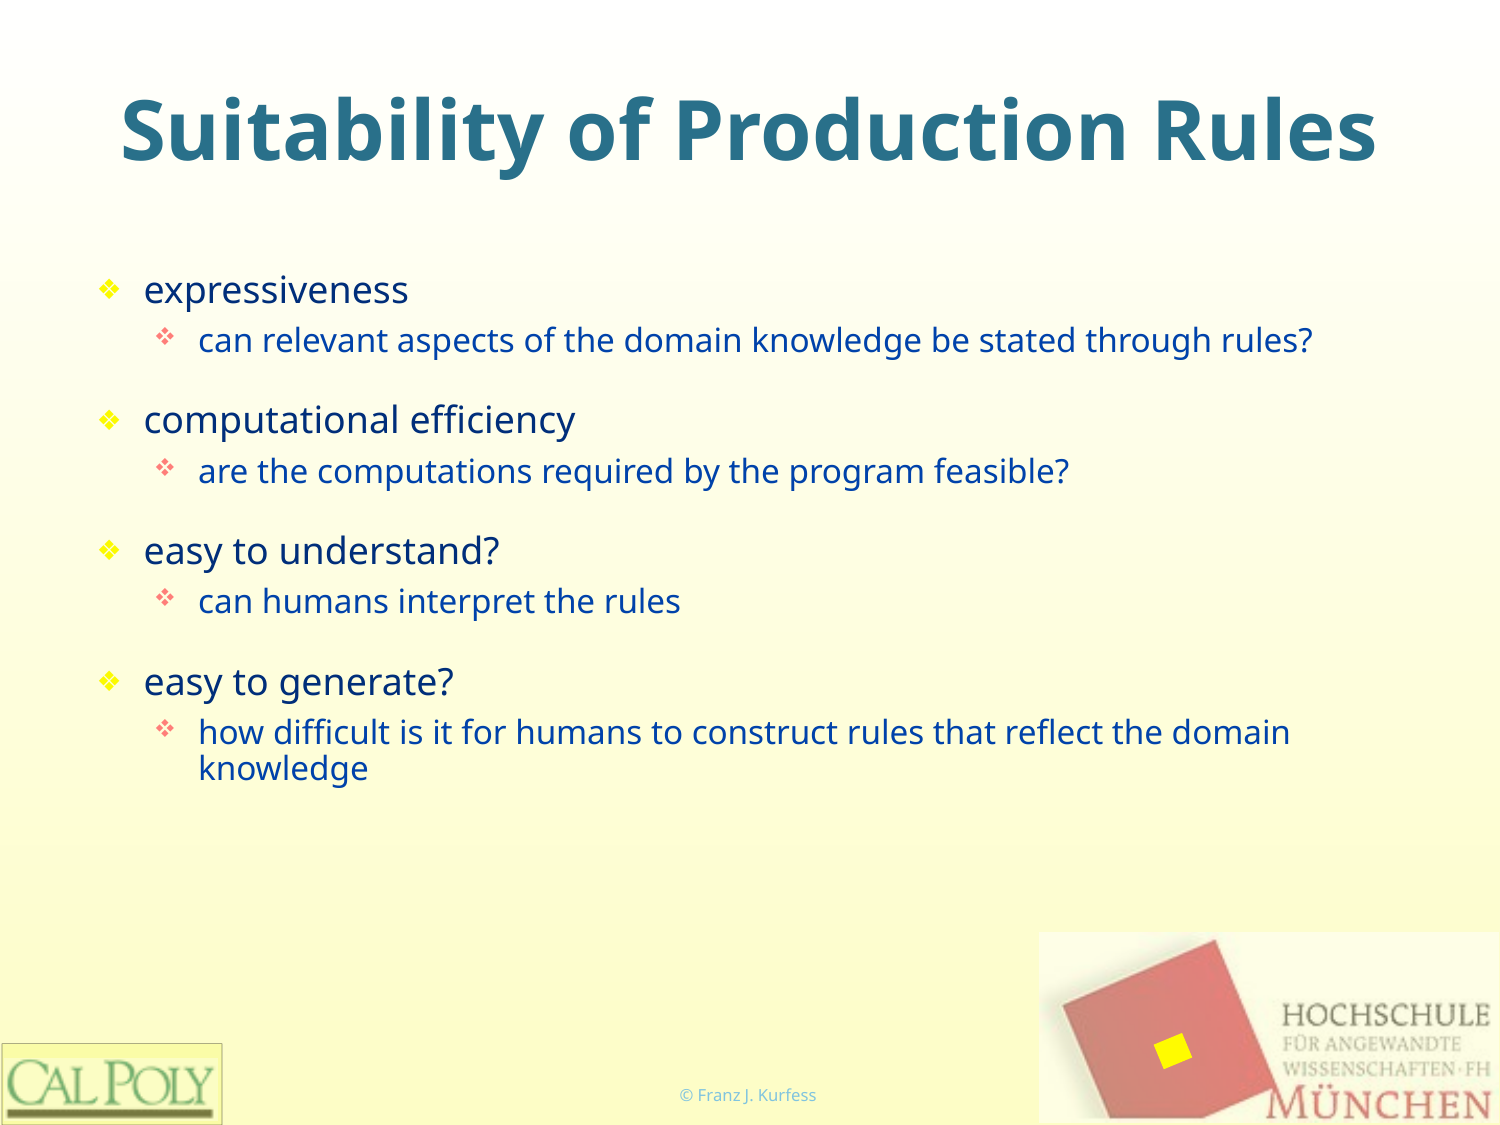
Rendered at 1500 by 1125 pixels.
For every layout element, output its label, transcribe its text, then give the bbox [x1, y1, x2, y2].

list expressiveness can relevant aspects of the domain knowledge be stated through rules? computational efficiency are the computations required by the program feasible? easy to understand? can humans interpret the rules easy to generate? how difficult is it for humans to construct rules that reflect the domain knowledge [90, 264, 1410, 1049]
title Suitability of Production Rules [90, 0, 1410, 255]
slide_number [1153, 1032, 1193, 1070]
